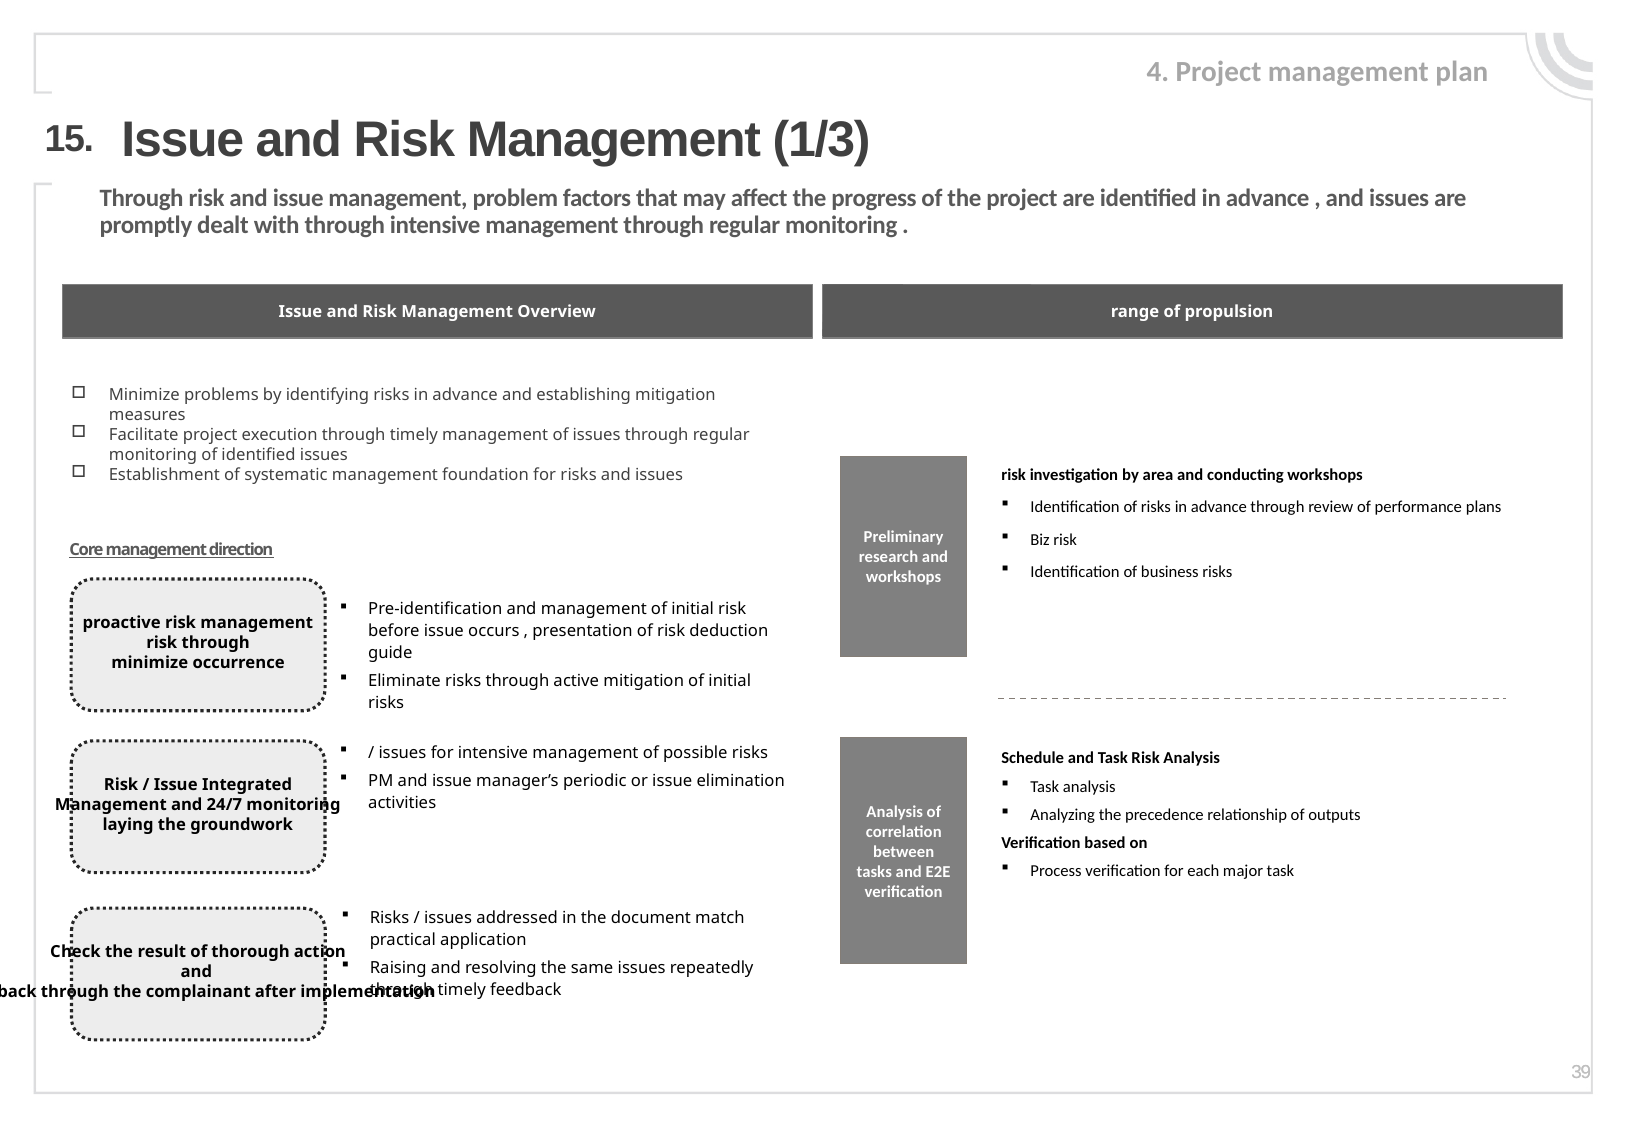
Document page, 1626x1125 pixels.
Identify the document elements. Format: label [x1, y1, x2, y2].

picture [0, 0, 1626, 1125]
text_box [69, 538, 274, 559]
text_box [840, 456, 967, 657]
text_box [71, 740, 326, 873]
text_box [339, 596, 789, 713]
text_box [840, 737, 967, 964]
text_box [44, 106, 1489, 167]
text_box [986, 737, 1558, 964]
text_box [341, 905, 813, 999]
list [85, 178, 1575, 831]
text_box [62, 284, 813, 338]
text_box [986, 456, 1574, 657]
text_box [56, 341, 813, 527]
text_box [71, 578, 326, 711]
text_box [1107, 45, 1504, 96]
text_box [339, 739, 813, 812]
text_box [822, 284, 1563, 339]
text_box [71, 908, 326, 1040]
